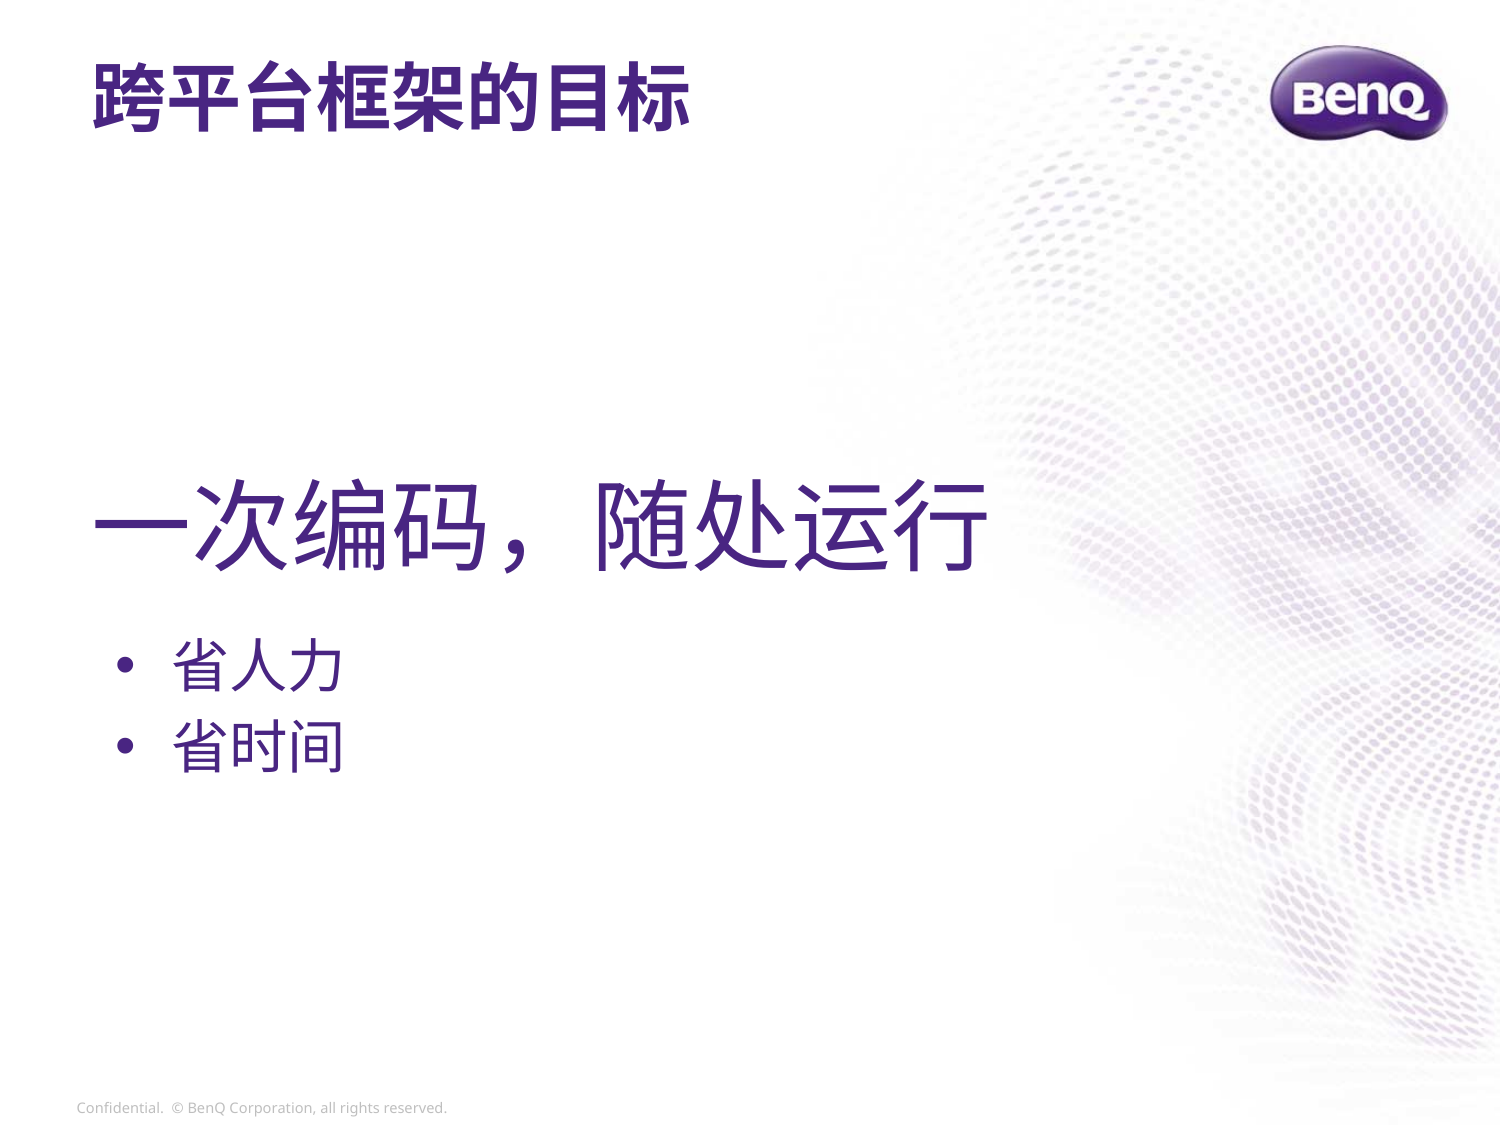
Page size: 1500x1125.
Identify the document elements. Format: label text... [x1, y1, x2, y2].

list 跨平台框架的目标 [76, 42, 1248, 242]
picture [0, 0, 1500, 1125]
text_box 省人力 省时间 [100, 621, 975, 929]
list 一次编码，随处运行 [76, 456, 1034, 929]
